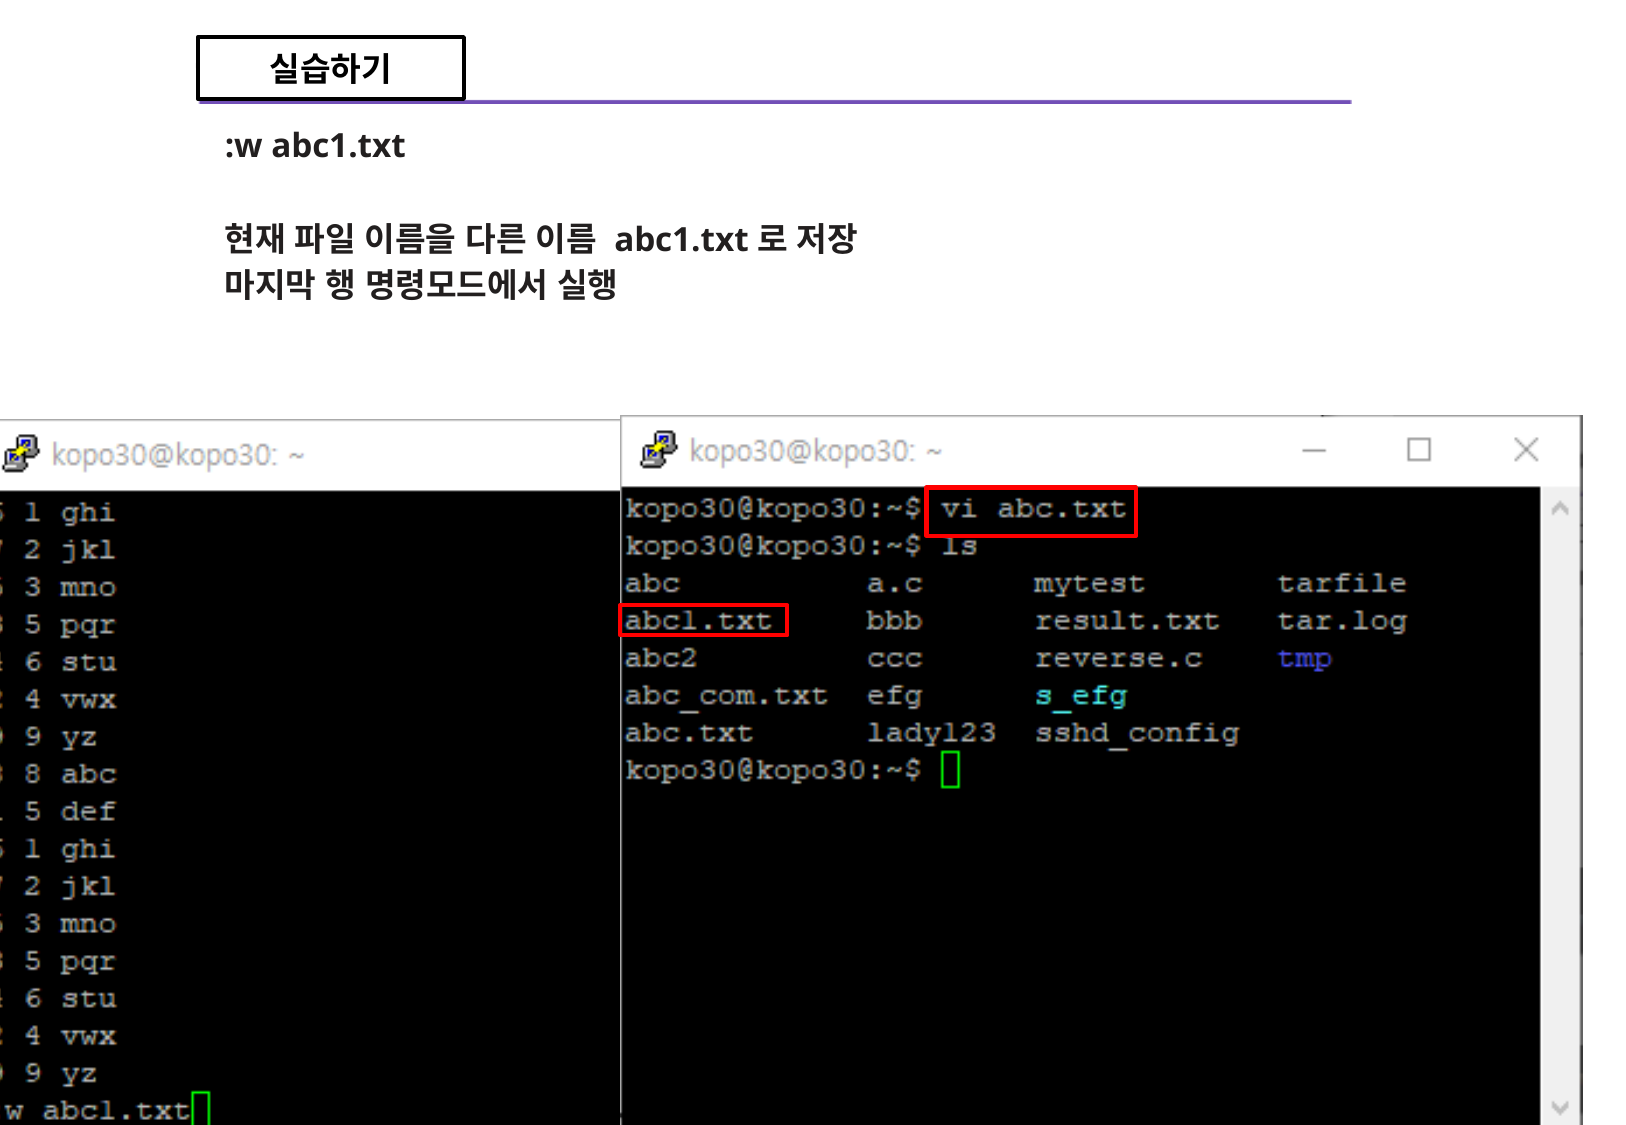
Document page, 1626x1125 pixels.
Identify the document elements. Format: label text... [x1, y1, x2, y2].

text_box :w abc1.txt 현재 파일 이름을 다른 이름 abc1.txt로 저장 마지막 행 명령모드에서 실행 [210, 117, 1256, 359]
picture [0, 415, 1583, 1125]
picture [195, 53, 1352, 104]
text_box 실습하기 [196, 35, 466, 101]
